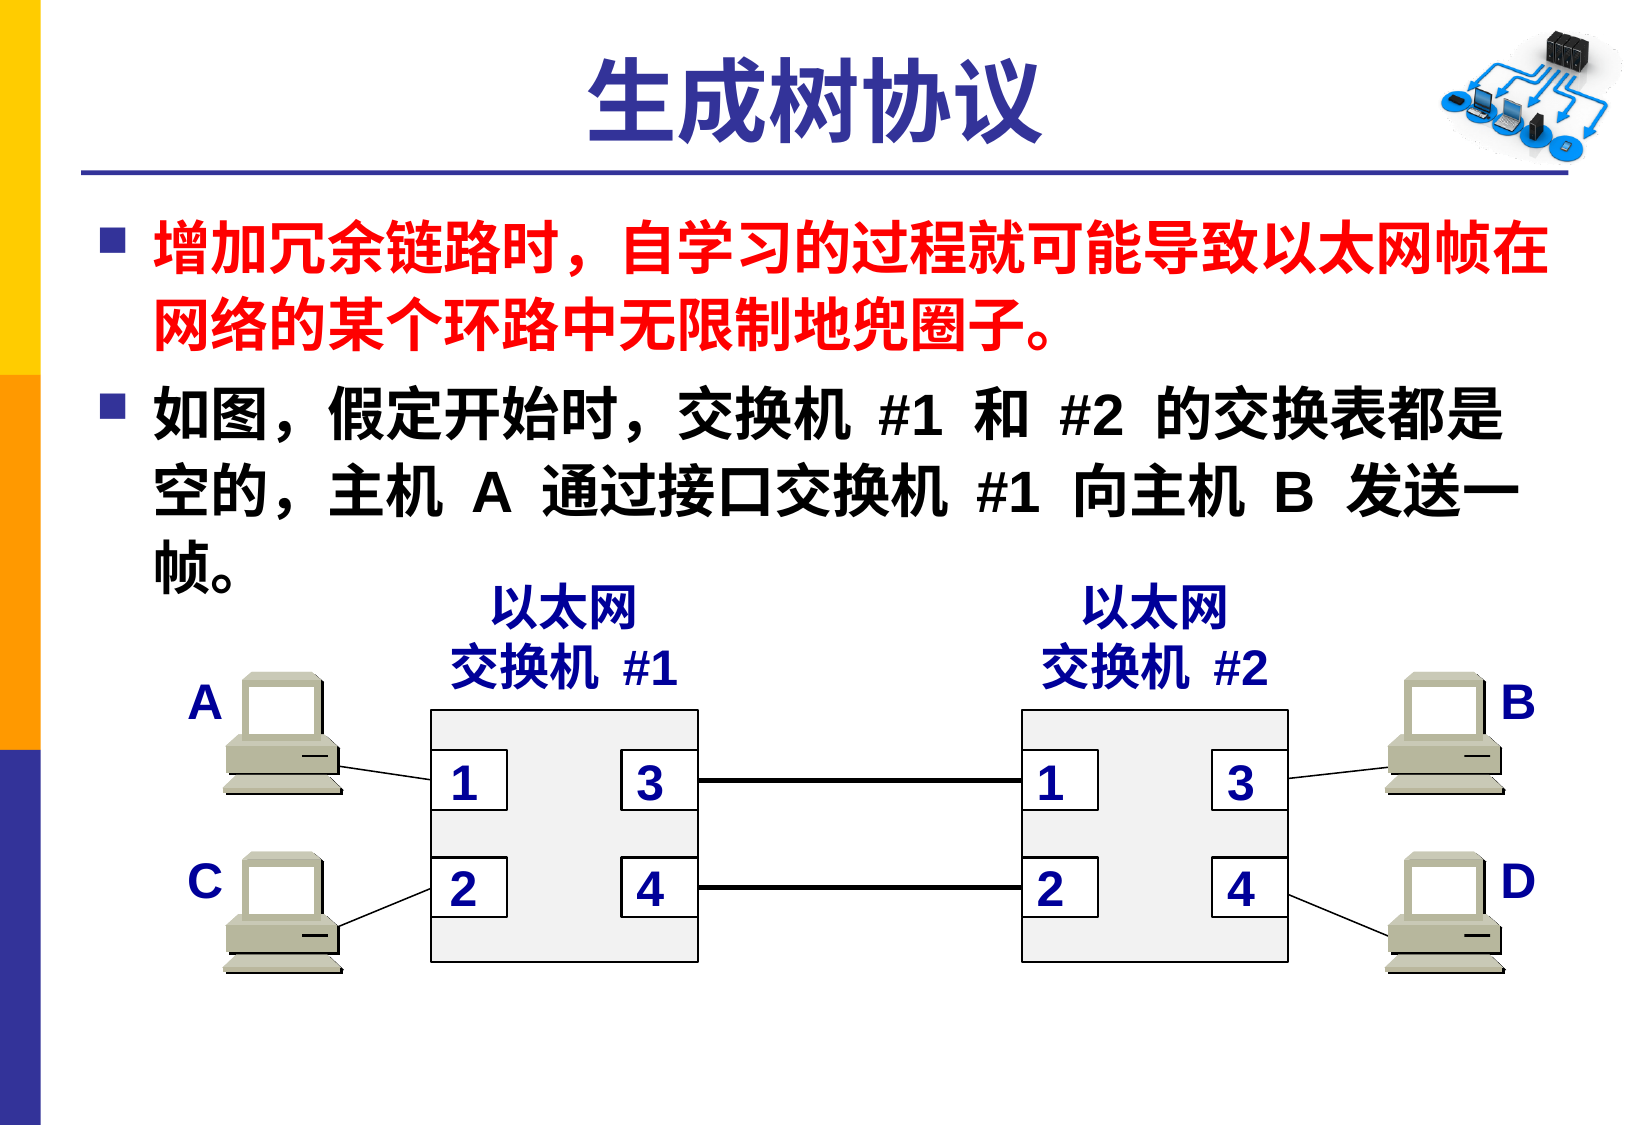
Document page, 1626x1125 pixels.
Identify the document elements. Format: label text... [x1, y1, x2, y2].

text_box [171, 568, 1553, 977]
picture [1438, 30, 1624, 165]
title 生成树协议 [81, 30, 1569, 161]
list 增加冗余链路时，自学习的过程就可能导致以太网帧在网络的某个环路中无限制地兜圈子。 如图，假定开始时，交换机 #1 和 #2 的交换表都是空的，主机 A 通过接口交换机 #1 向主机 B 发送一帧。 [81, 196, 1569, 1006]
